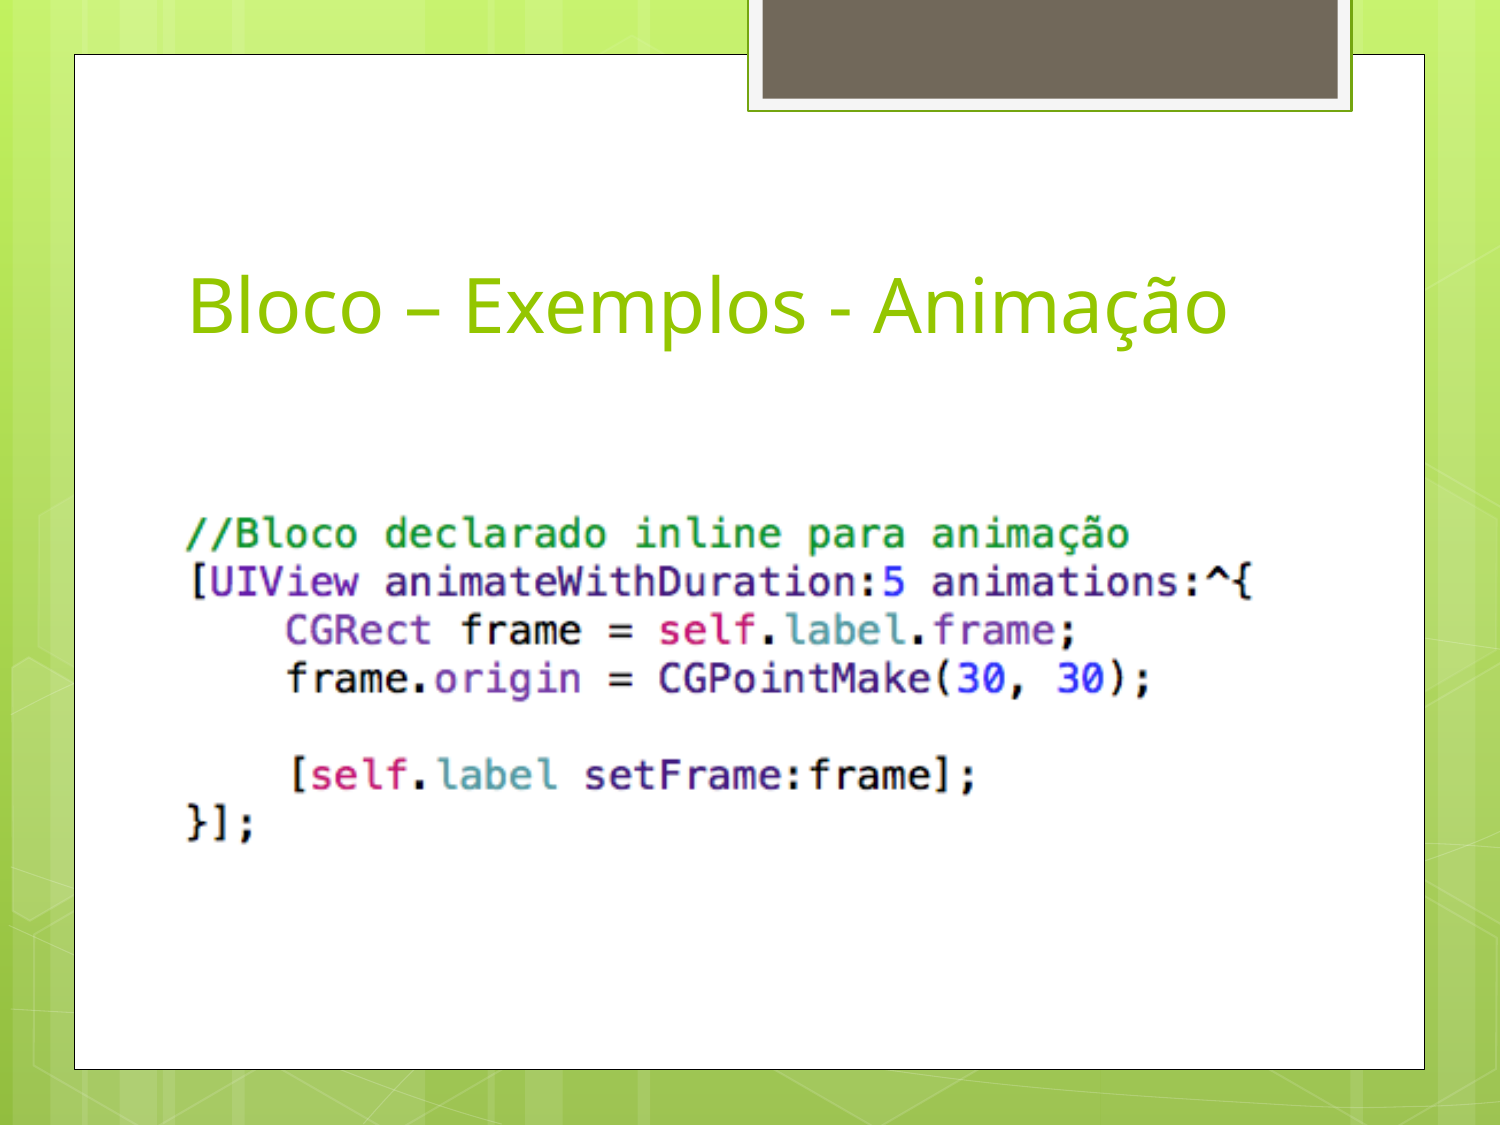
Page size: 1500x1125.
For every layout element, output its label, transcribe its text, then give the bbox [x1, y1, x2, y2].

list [170, 380, 1284, 958]
title Bloco – Exemplos - Animação [171, 168, 1324, 357]
